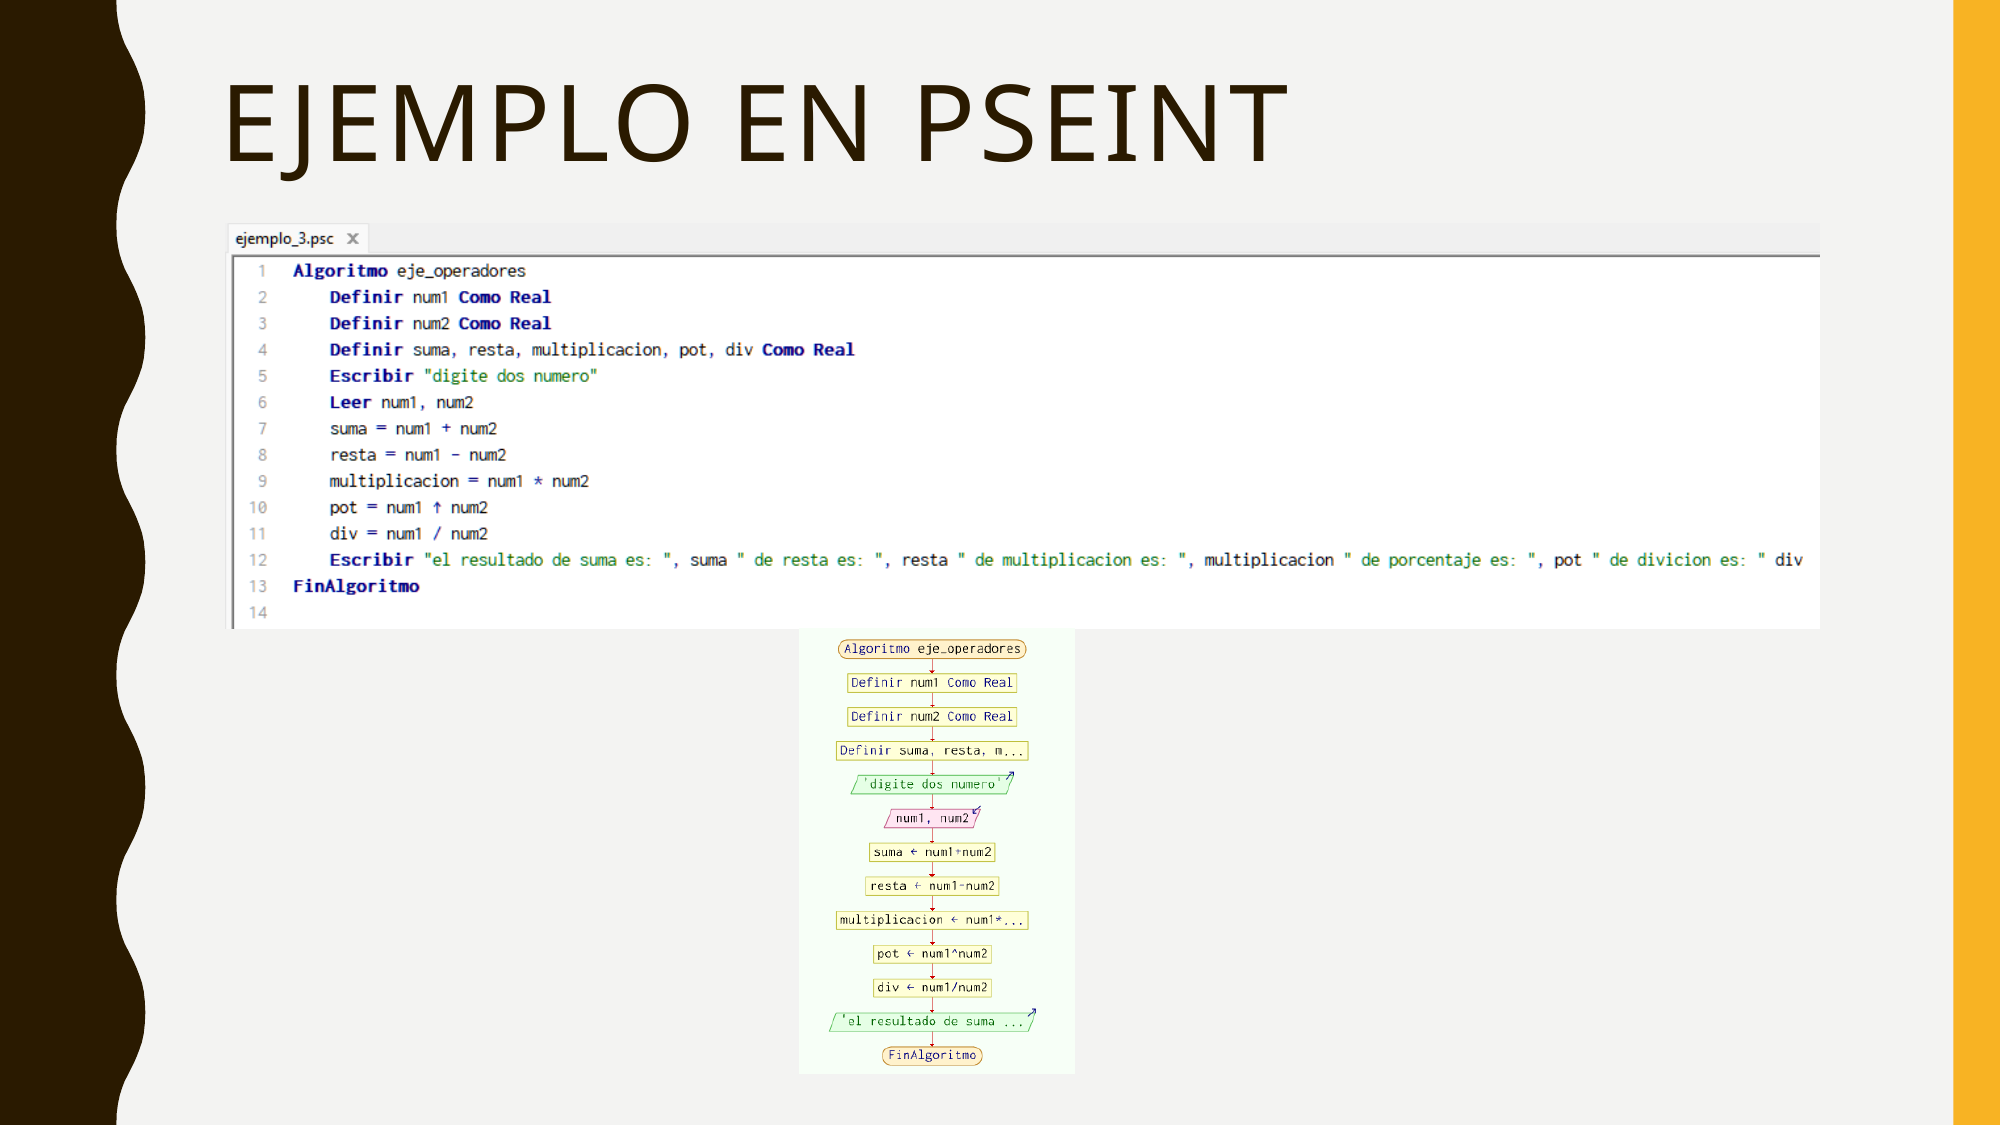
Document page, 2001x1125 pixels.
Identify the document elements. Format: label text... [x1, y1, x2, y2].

title EJEMPLO EN PSEINT [205, 62, 1875, 308]
picture [224, 223, 1820, 1074]
